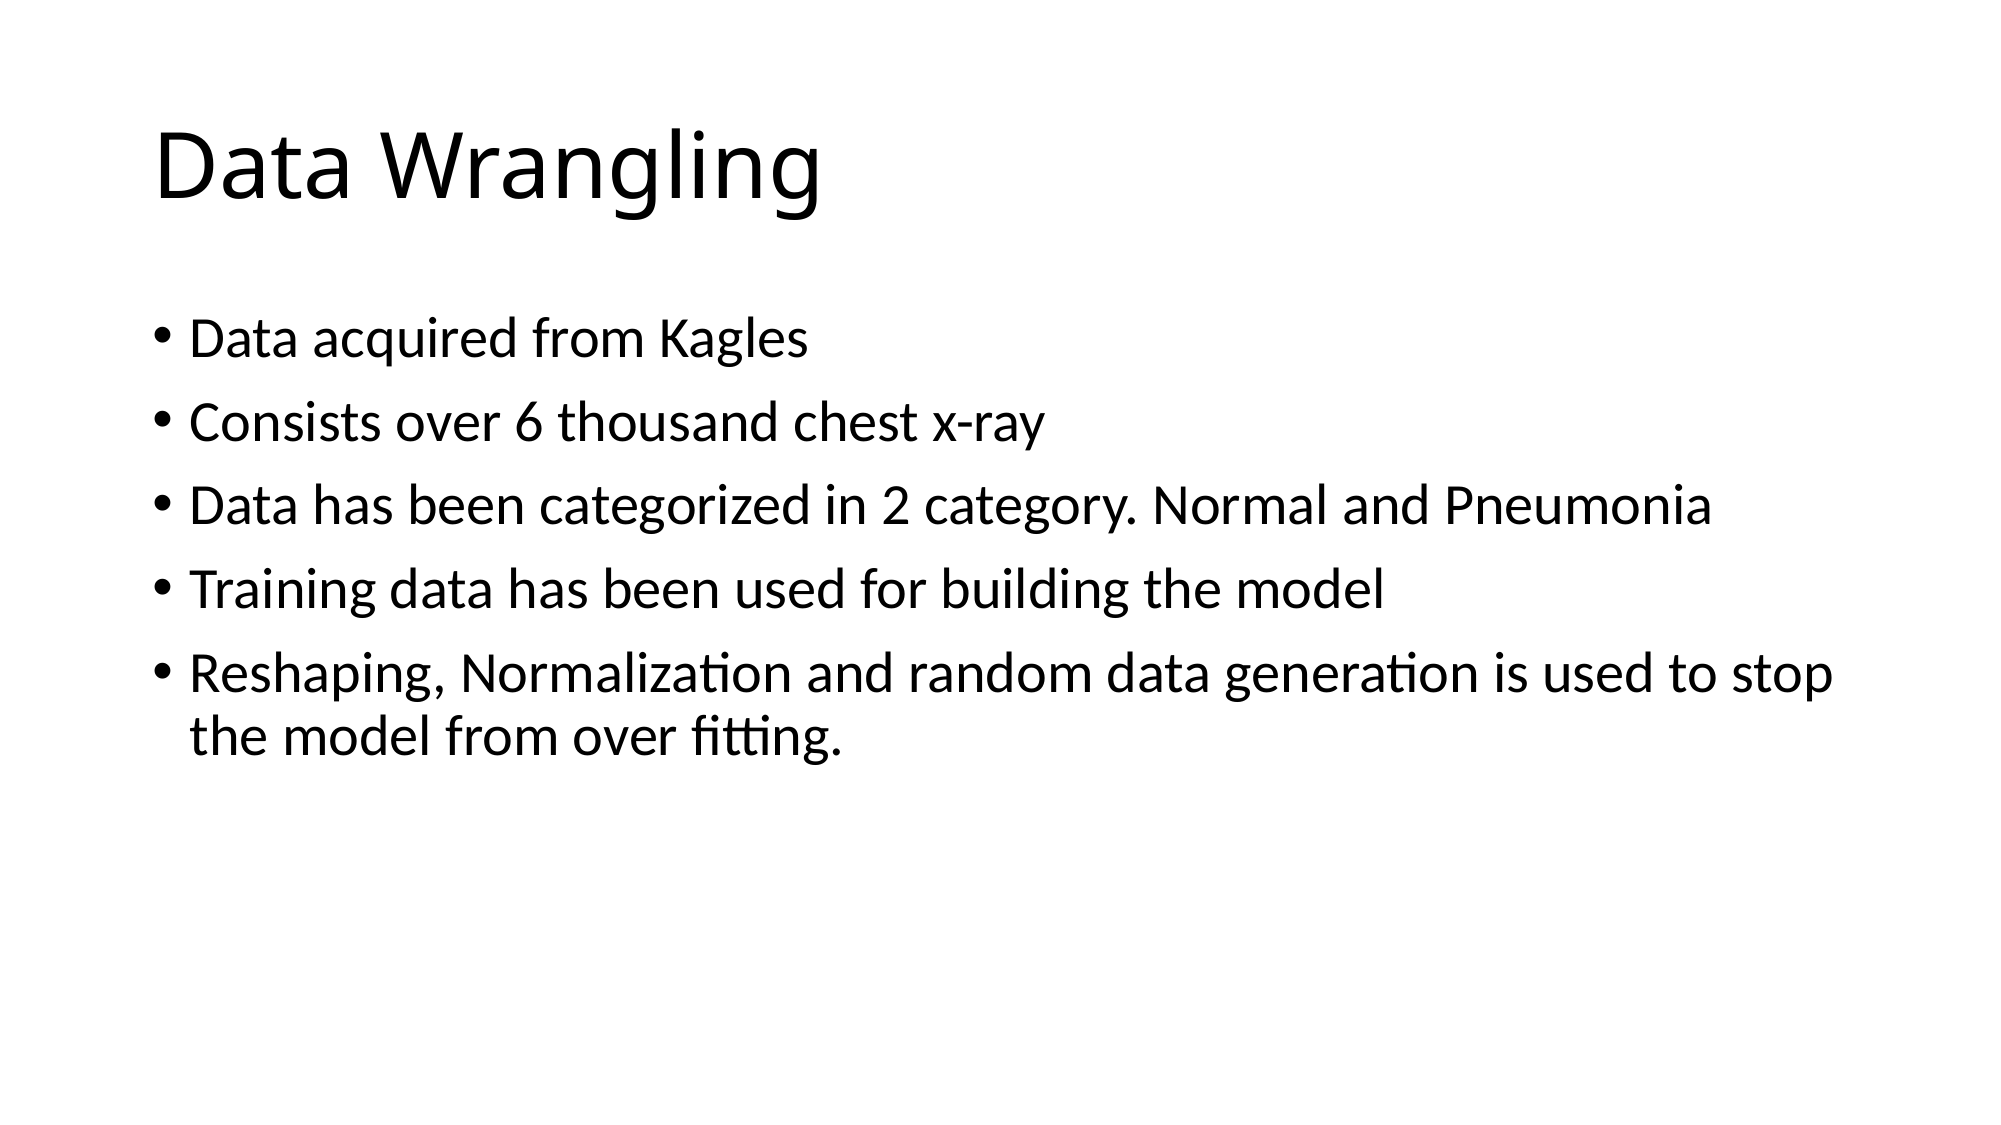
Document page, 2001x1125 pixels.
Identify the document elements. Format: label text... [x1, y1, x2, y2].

list Data acquired from Kagles Consists over 6 thousand chest x-ray Data has been categorized in 2 category. Normal and Pneumonia Training data has been used for building the model Reshaping, Normalization and random data generation is used to stop the model from over fitting. [137, 299, 1863, 1014]
title Data Wrangling [137, 59, 1863, 278]
